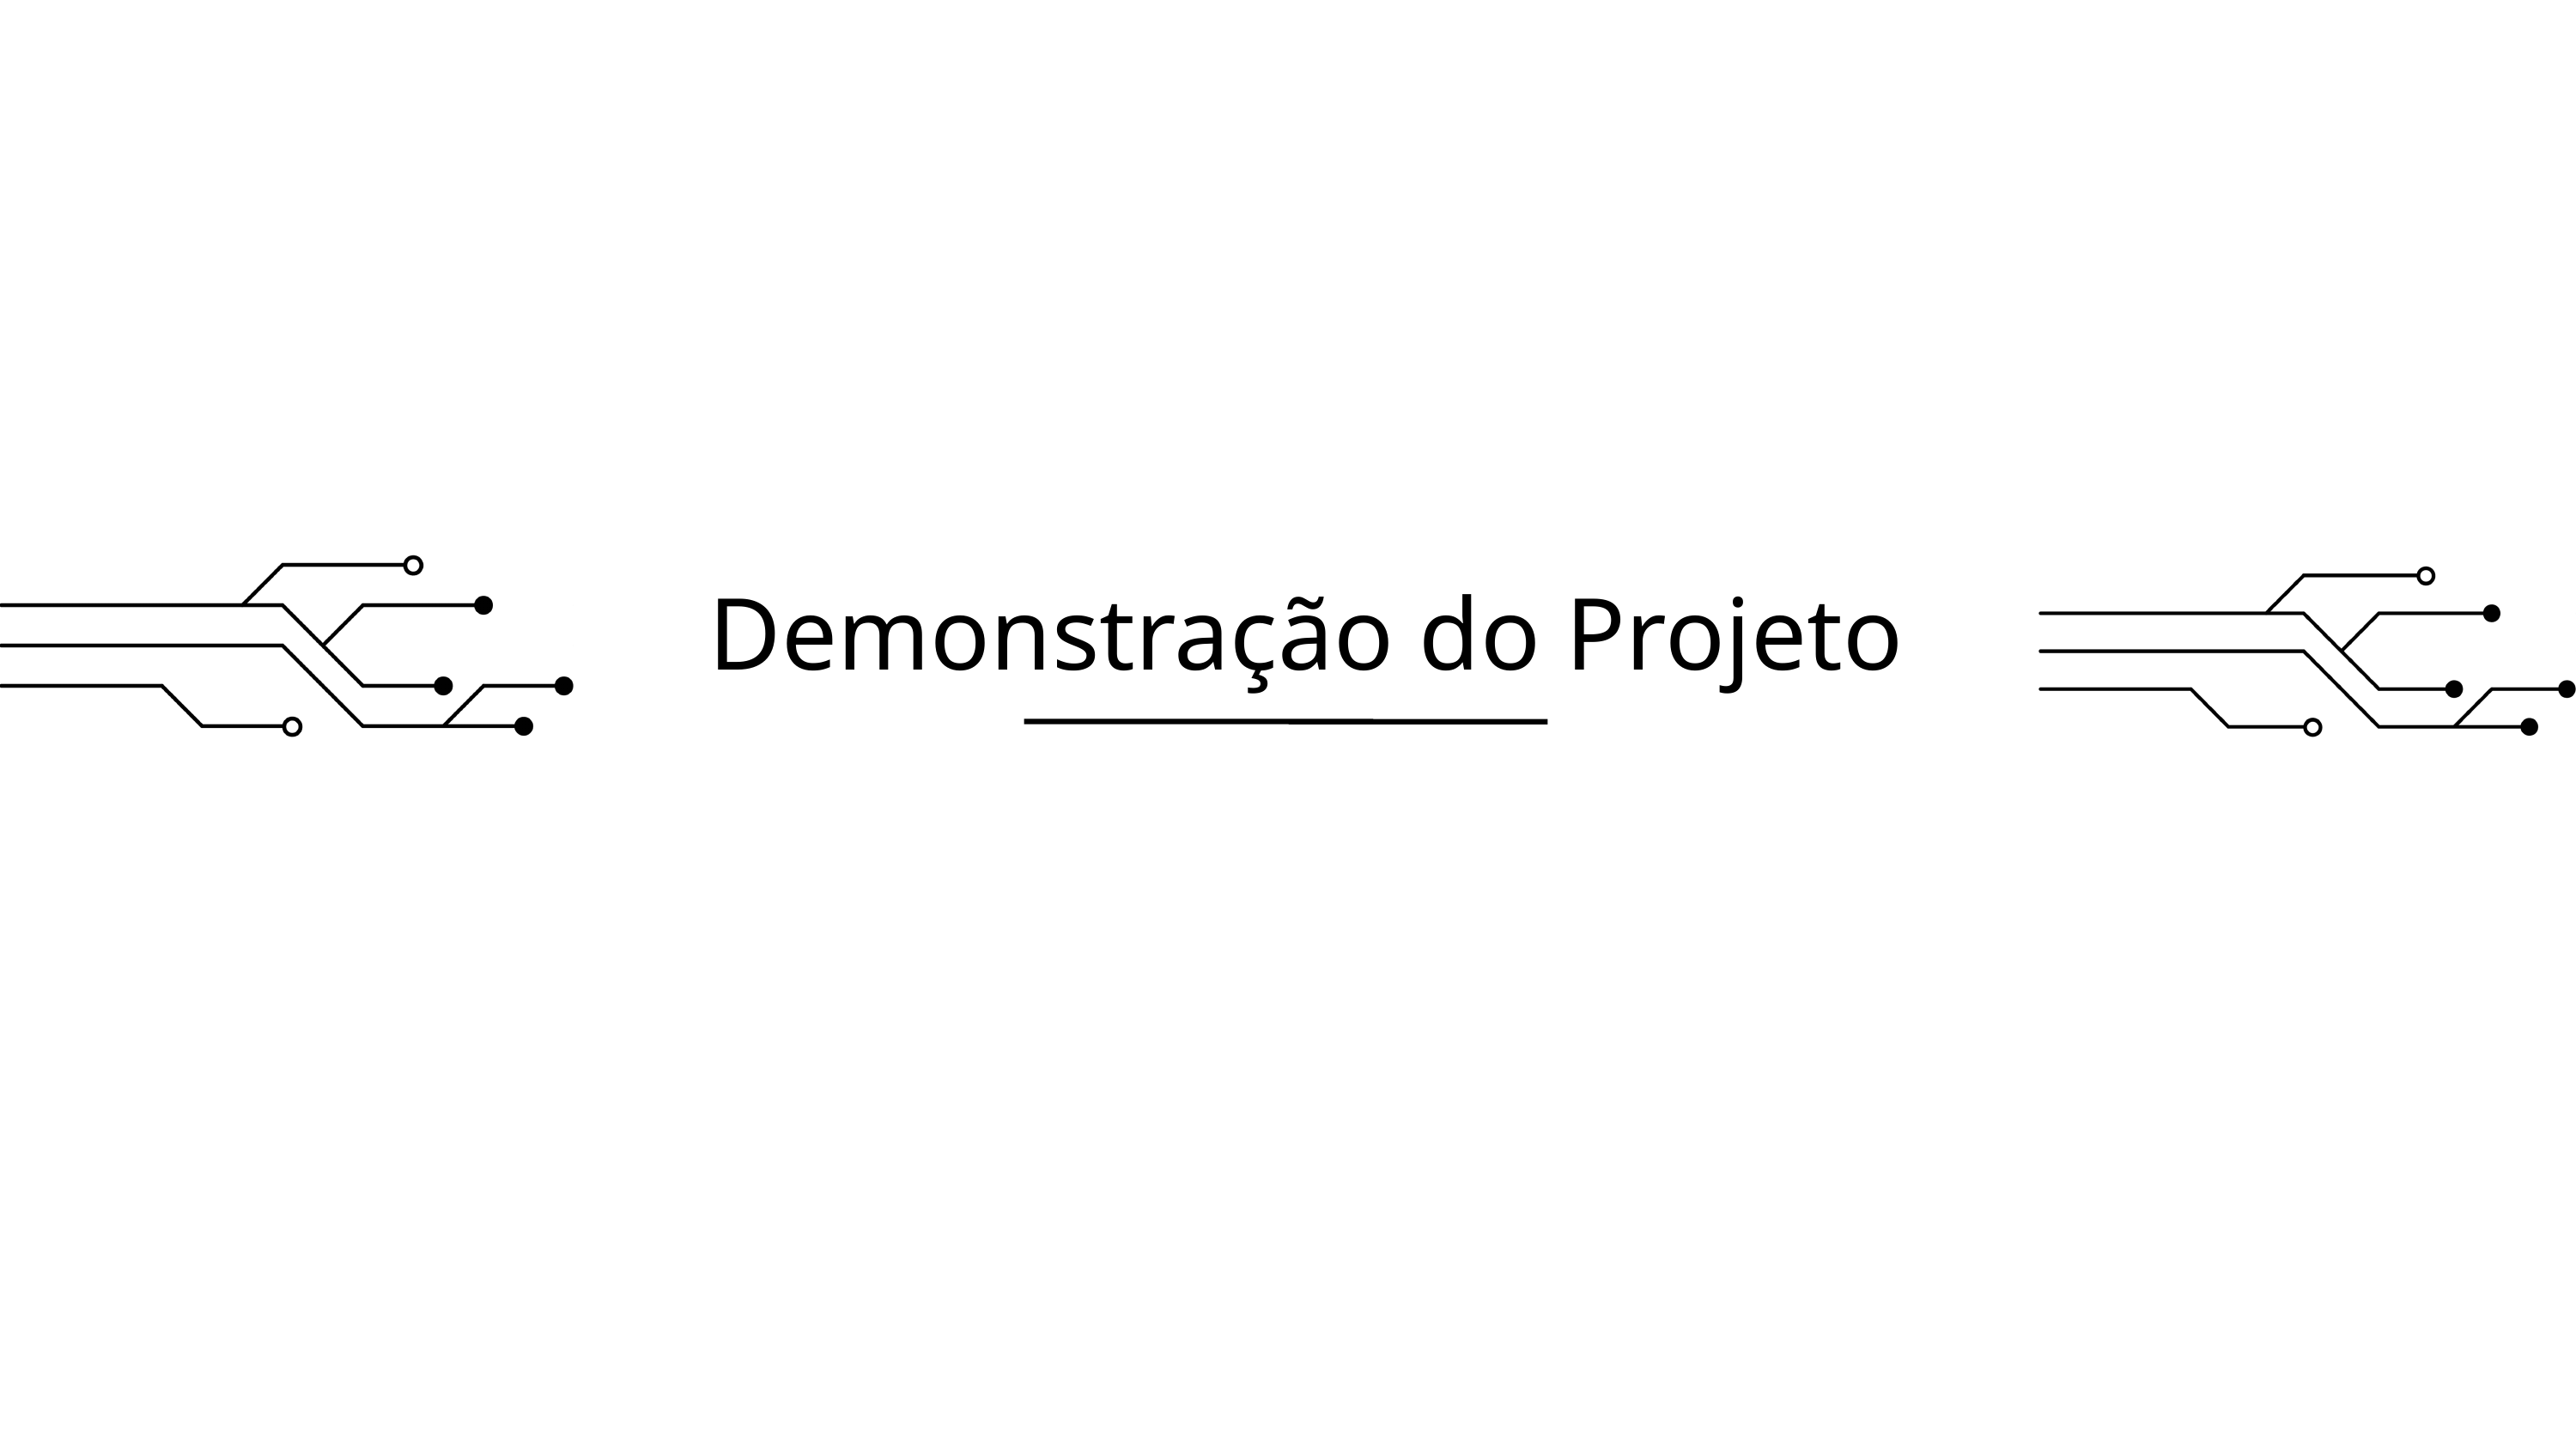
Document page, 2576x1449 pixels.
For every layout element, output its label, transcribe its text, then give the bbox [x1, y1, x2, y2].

text_box [2038, 566, 2576, 737]
text_box [0, 555, 574, 737]
text_box Demonstração do Projeto [708, 566, 1976, 690]
